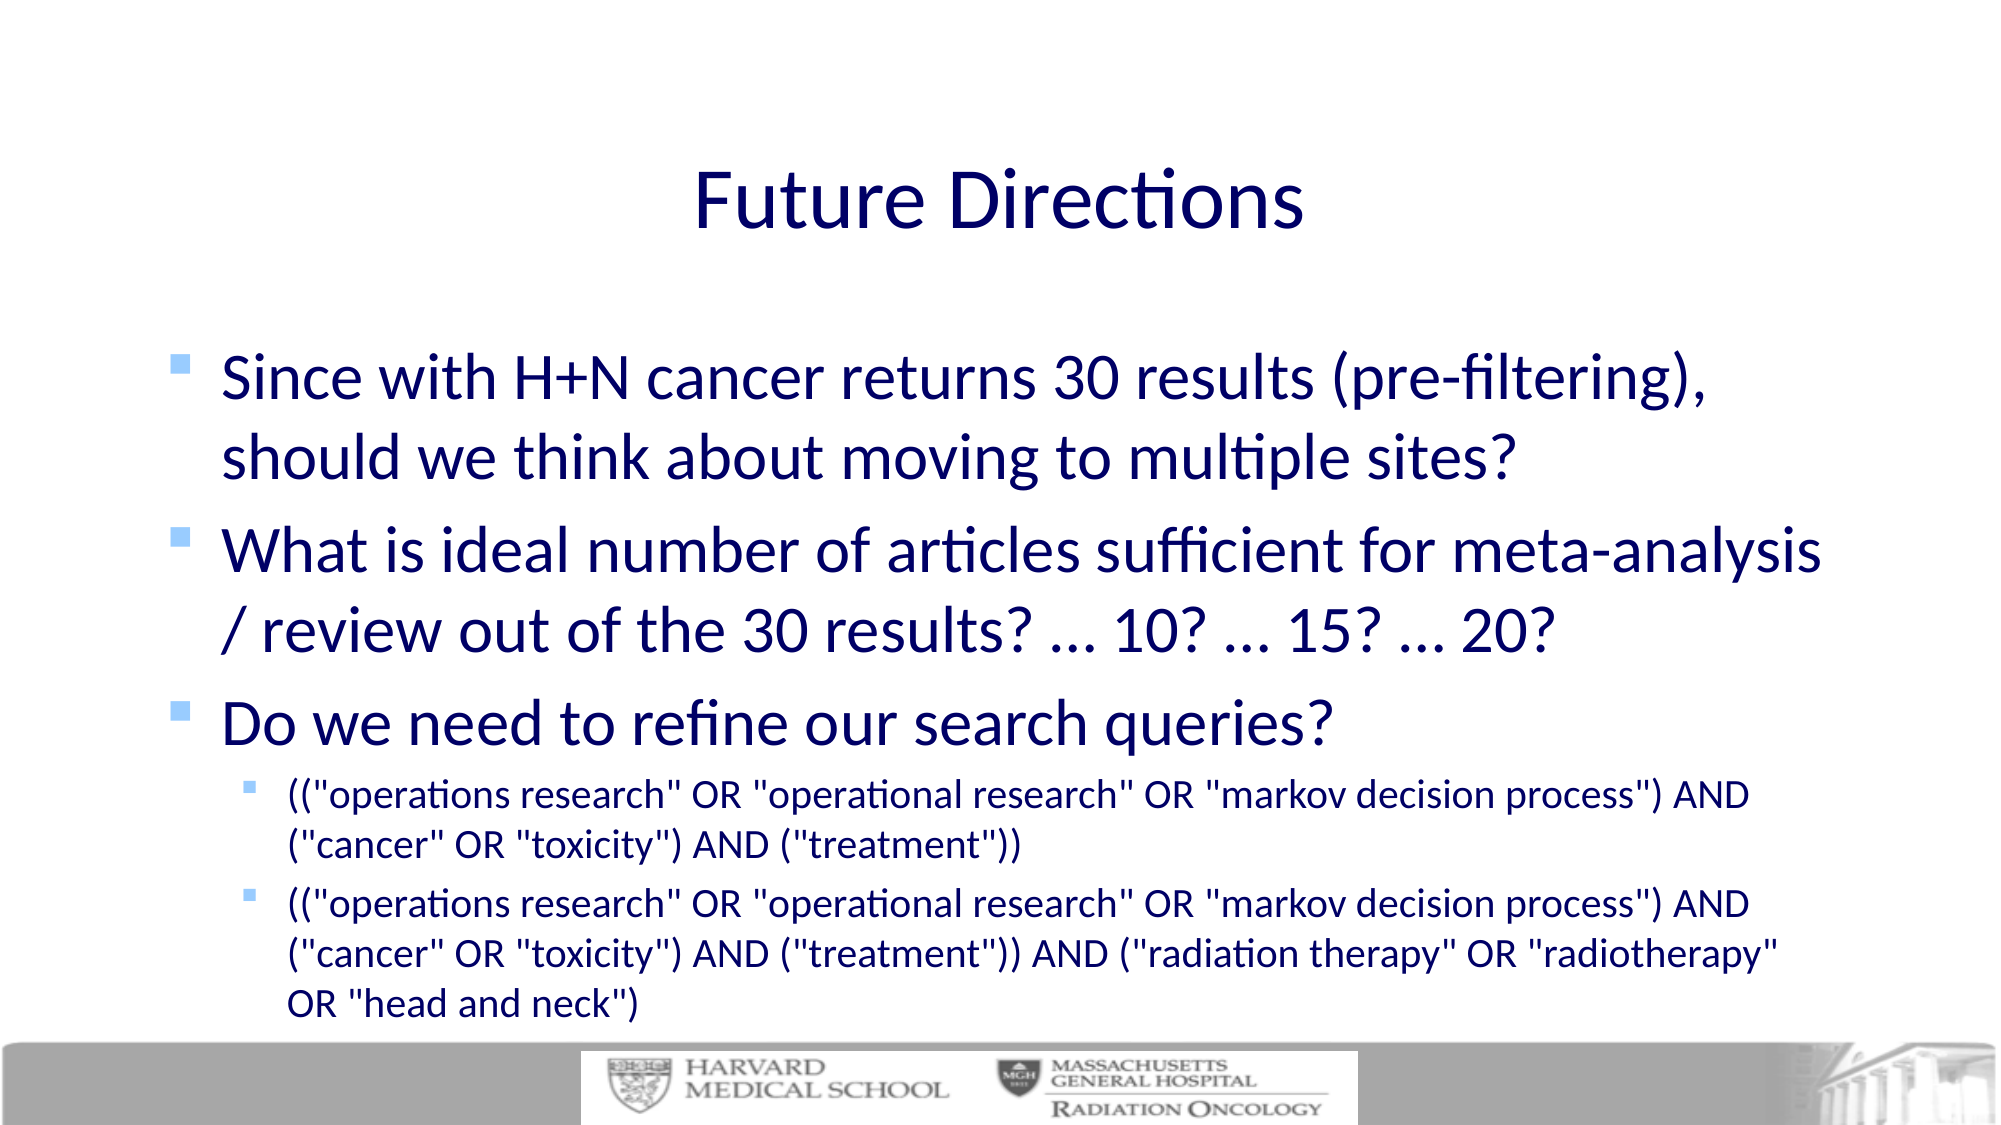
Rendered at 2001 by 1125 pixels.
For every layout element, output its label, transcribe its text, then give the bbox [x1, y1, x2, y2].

list Since with H+N cancer returns 30 results (pre-filtering), should we think about moving to multiple sites? What is ideal number of articles sufficient for meta-analysis / review out of the 30 results? … 10? … 15? … 20? Do we need to refine our search queries? (("operations research" OR "operational research" OR "markov decision process") AND ("cancer" OR "toxicity") AND ("treatment")) (("operations research" OR "operational research" OR "markov decision process") AND ("cancer" OR "toxicity") AND ("treatment")) AND ("radiation therapy" OR "radiotherapy" OR "head and neck") [149, 324, 1851, 1001]
title Future Directions [149, 99, 1851, 288]
picture [1, 1040, 2000, 1125]
